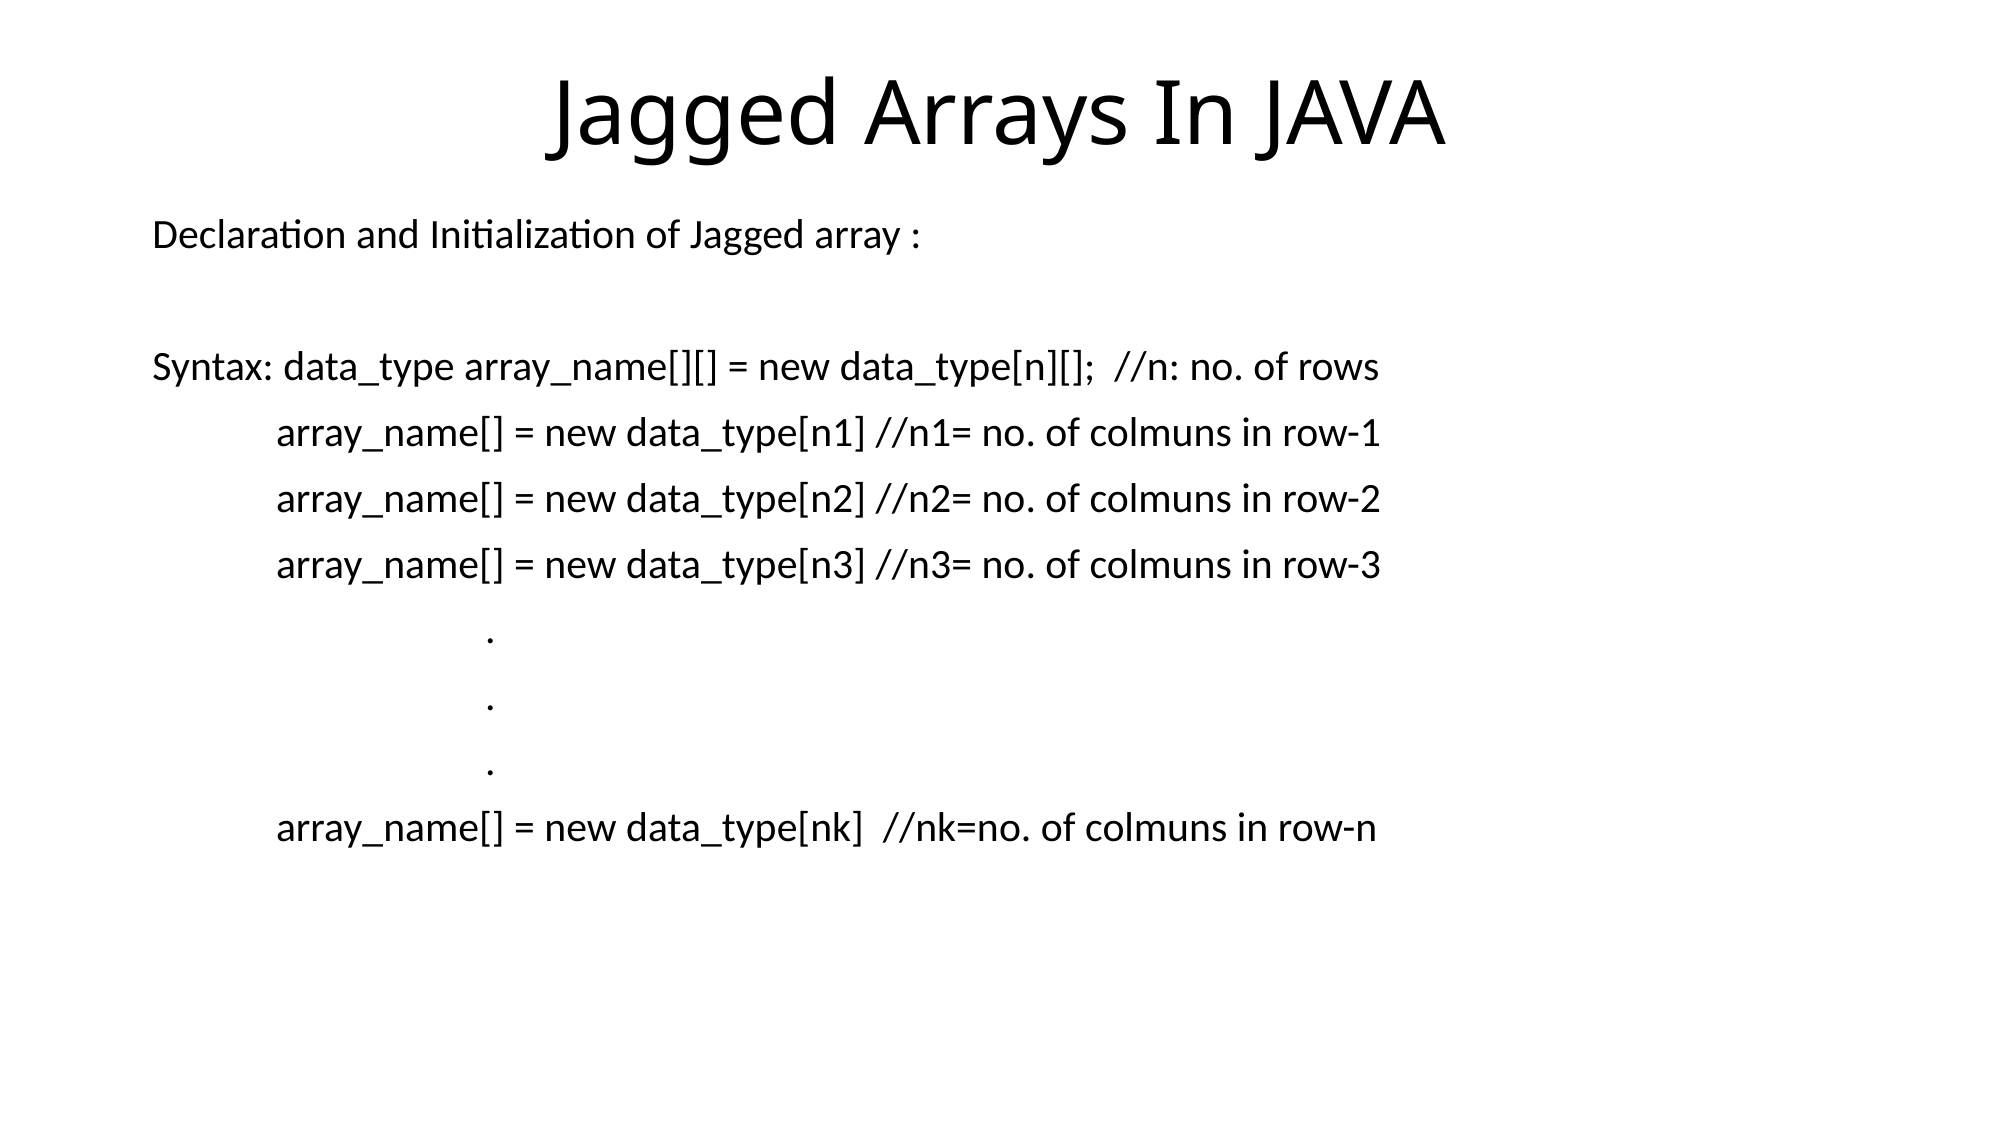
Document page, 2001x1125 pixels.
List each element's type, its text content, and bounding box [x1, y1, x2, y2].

title Jagged Arrays In JAVA [137, 59, 1863, 172]
list Declaration and Initialization of Jagged array : Syntax: data_type array_name[][] = new data_type[n][]; //n: no. of rows array_name[] = new data_type[n1] //n1= no. of colmuns in row-1 array_name[] = new data_type[n2] //n2= no. of colmuns in row-2 array_name[] = new data_type[n3] //n3= no. of colmuns in row-3 . . . array_name[] = new data_type[nk] //nk=no. of colmuns in row-n [137, 205, 1863, 1035]
